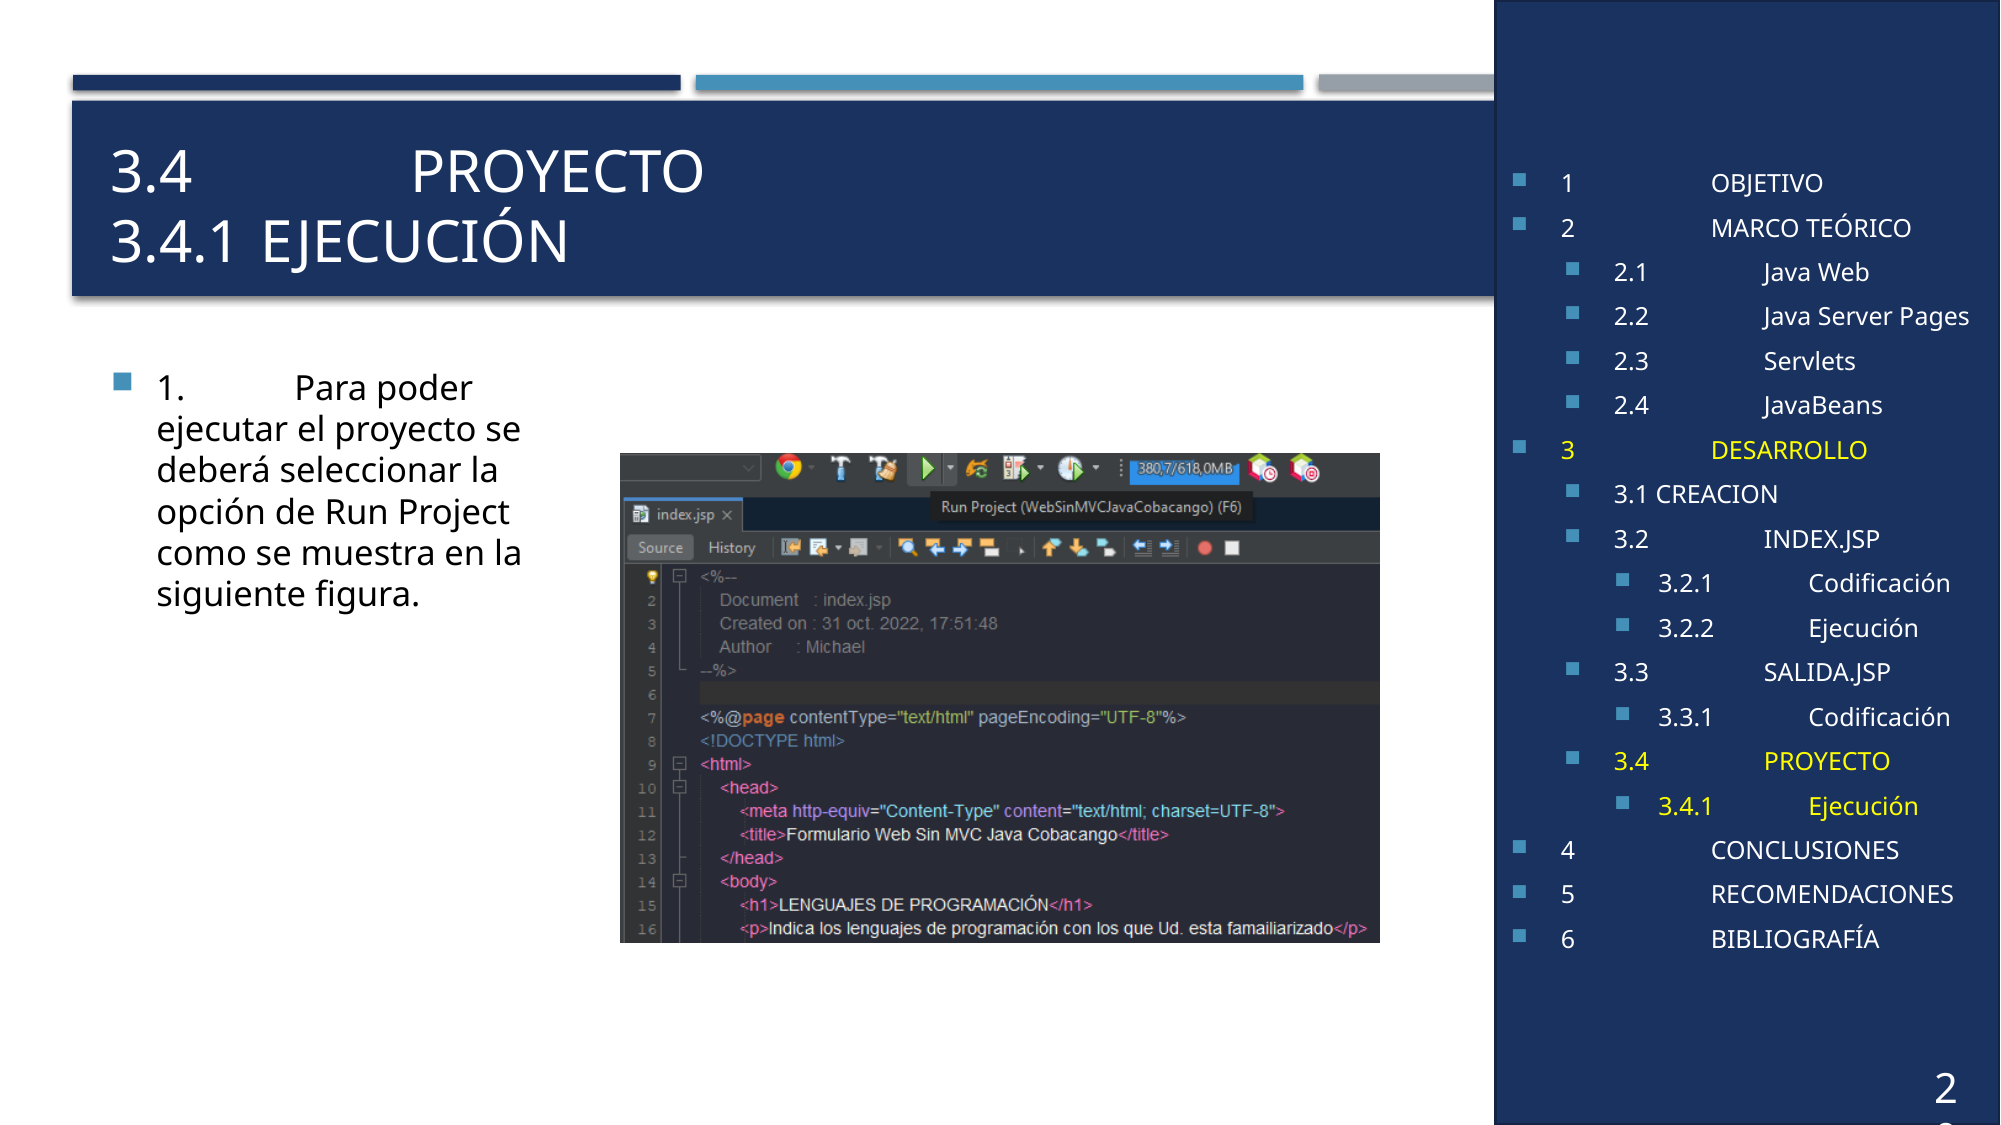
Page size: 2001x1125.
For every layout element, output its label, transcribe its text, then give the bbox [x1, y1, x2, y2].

picture [619, 453, 1381, 943]
text_box 1 OBJETIVO 2 MARCO TEÓRICO 2.1 Java Web 2.2 Java Server Pages 2.3 Servlets 2.4 JavaBeans 3 DESARROLLO 3.1 CREACION 3.2 INDEX.JSP 3.2.1 Codificación 3.2.2 Ejecución 3.3 SALIDA.JSP 3.3.1 Codificación 3.4 PROYECTO 3.4.1 Ejecución 4 CONCLUSIONES 5 RECOMENDACIONES 6 BIBLIOGRAFÍA [1494, 0, 2000, 1125]
text_box 20 [1919, 1054, 1997, 1125]
list 1. Para poder ejecutar el proyecto se deberá seleccionar la opción de Run Project como se muestra en la siguiente figura. [95, 357, 600, 622]
title 3.4 PROYECTO 3.4.1 ejecución [95, 115, 1494, 282]
